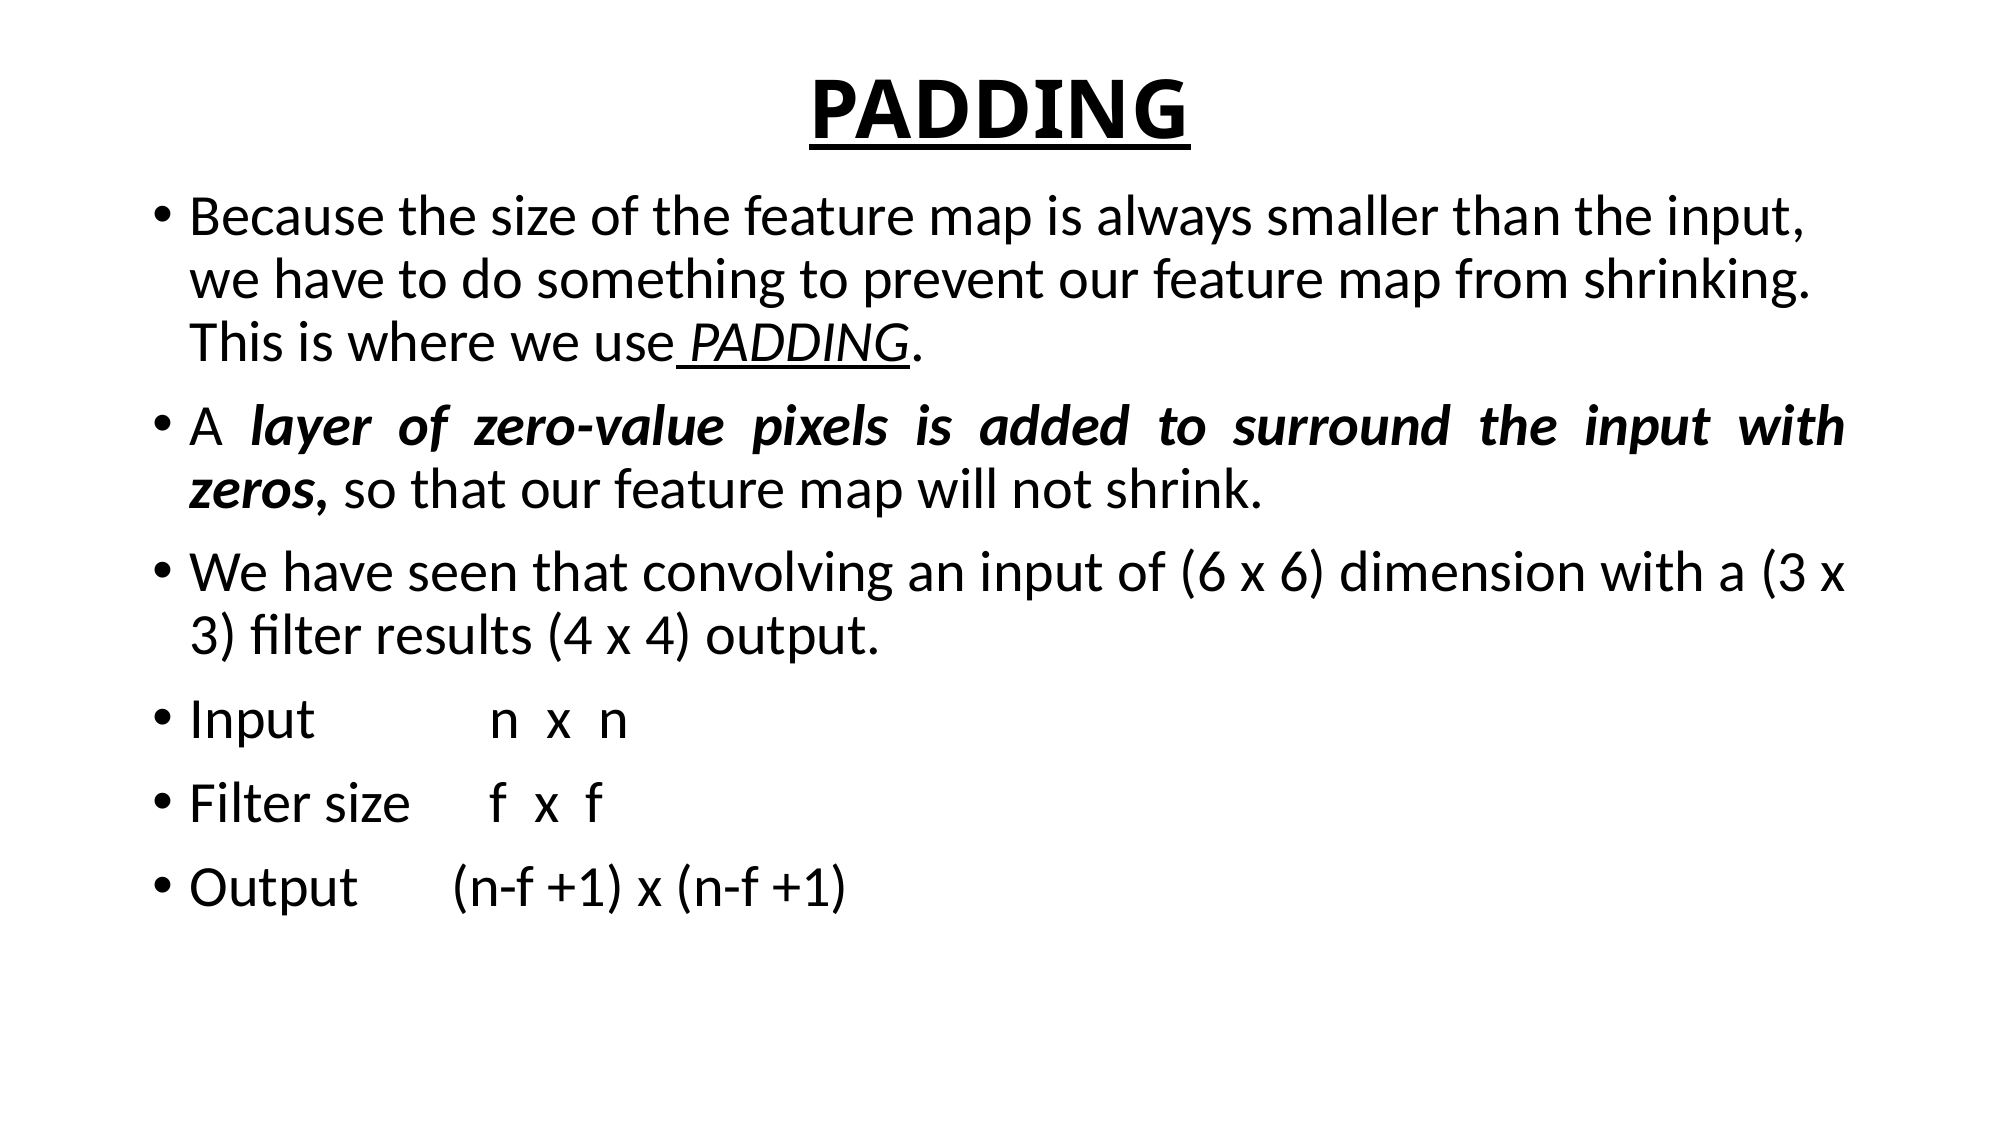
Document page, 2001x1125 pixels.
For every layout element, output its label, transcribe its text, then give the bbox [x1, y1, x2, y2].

title PADDING [137, 59, 1863, 164]
list Because the size of the feature map is always smaller than the input, we have to do something to prevent our feature map from shrinking. This is where we use PADDING. A layer of zero-value pixels is added to surround the input with zeros, so that our feature map will not shrink. We have seen that convolving an input of (6 x 6) dimension with a (3 x 3) filter results (4 x 4) output. Input n x n Filter size f x f Output (n-f +1) x (n-f +1) [137, 177, 1863, 1014]
